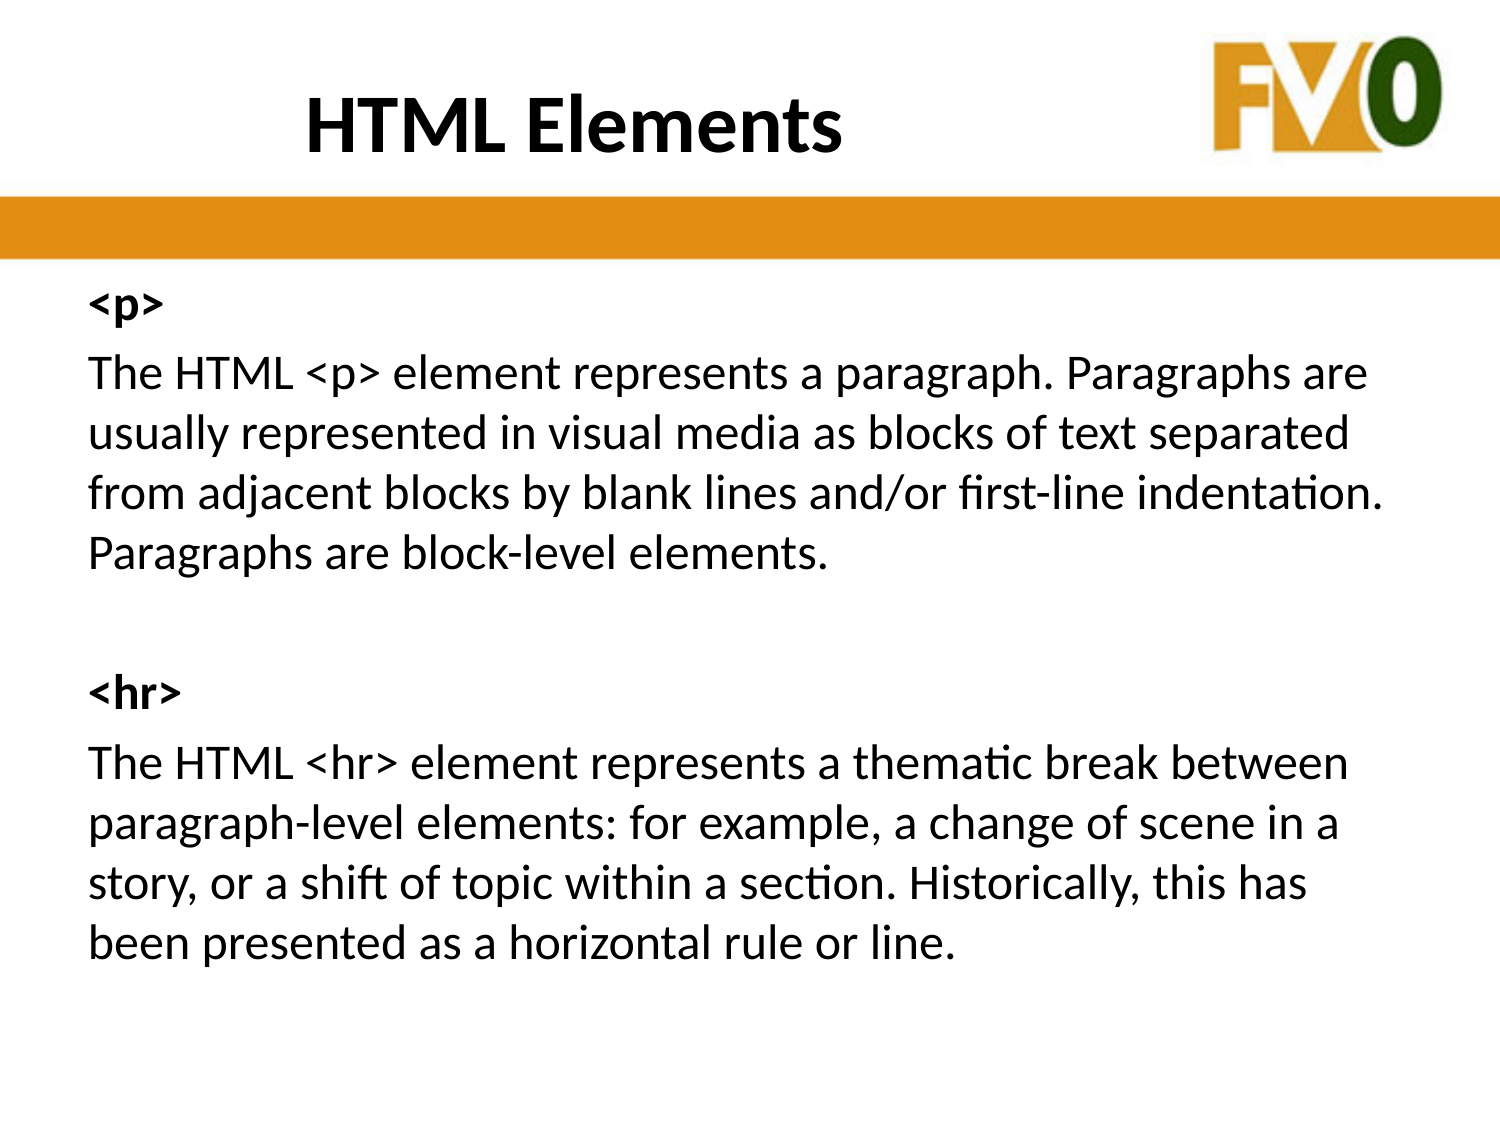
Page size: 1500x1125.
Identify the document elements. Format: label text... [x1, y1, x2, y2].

picture [0, 0, 1500, 1125]
title HTML Elements [0, 24, 1250, 213]
list <p> The HTML <p> element represents a paragraph. Paragraphs are usually represented in visual media as blocks of text separated from adjacent blocks by blank lines and/or first-line indentation. Paragraphs are block-level elements. <hr> The HTML <hr> element represents a thematic break between paragraph-level elements: for example, a change of scene in a story, or a shift of topic within a section. Historically, this has been presented as a horizontal rule or line. [72, 262, 1423, 1005]
